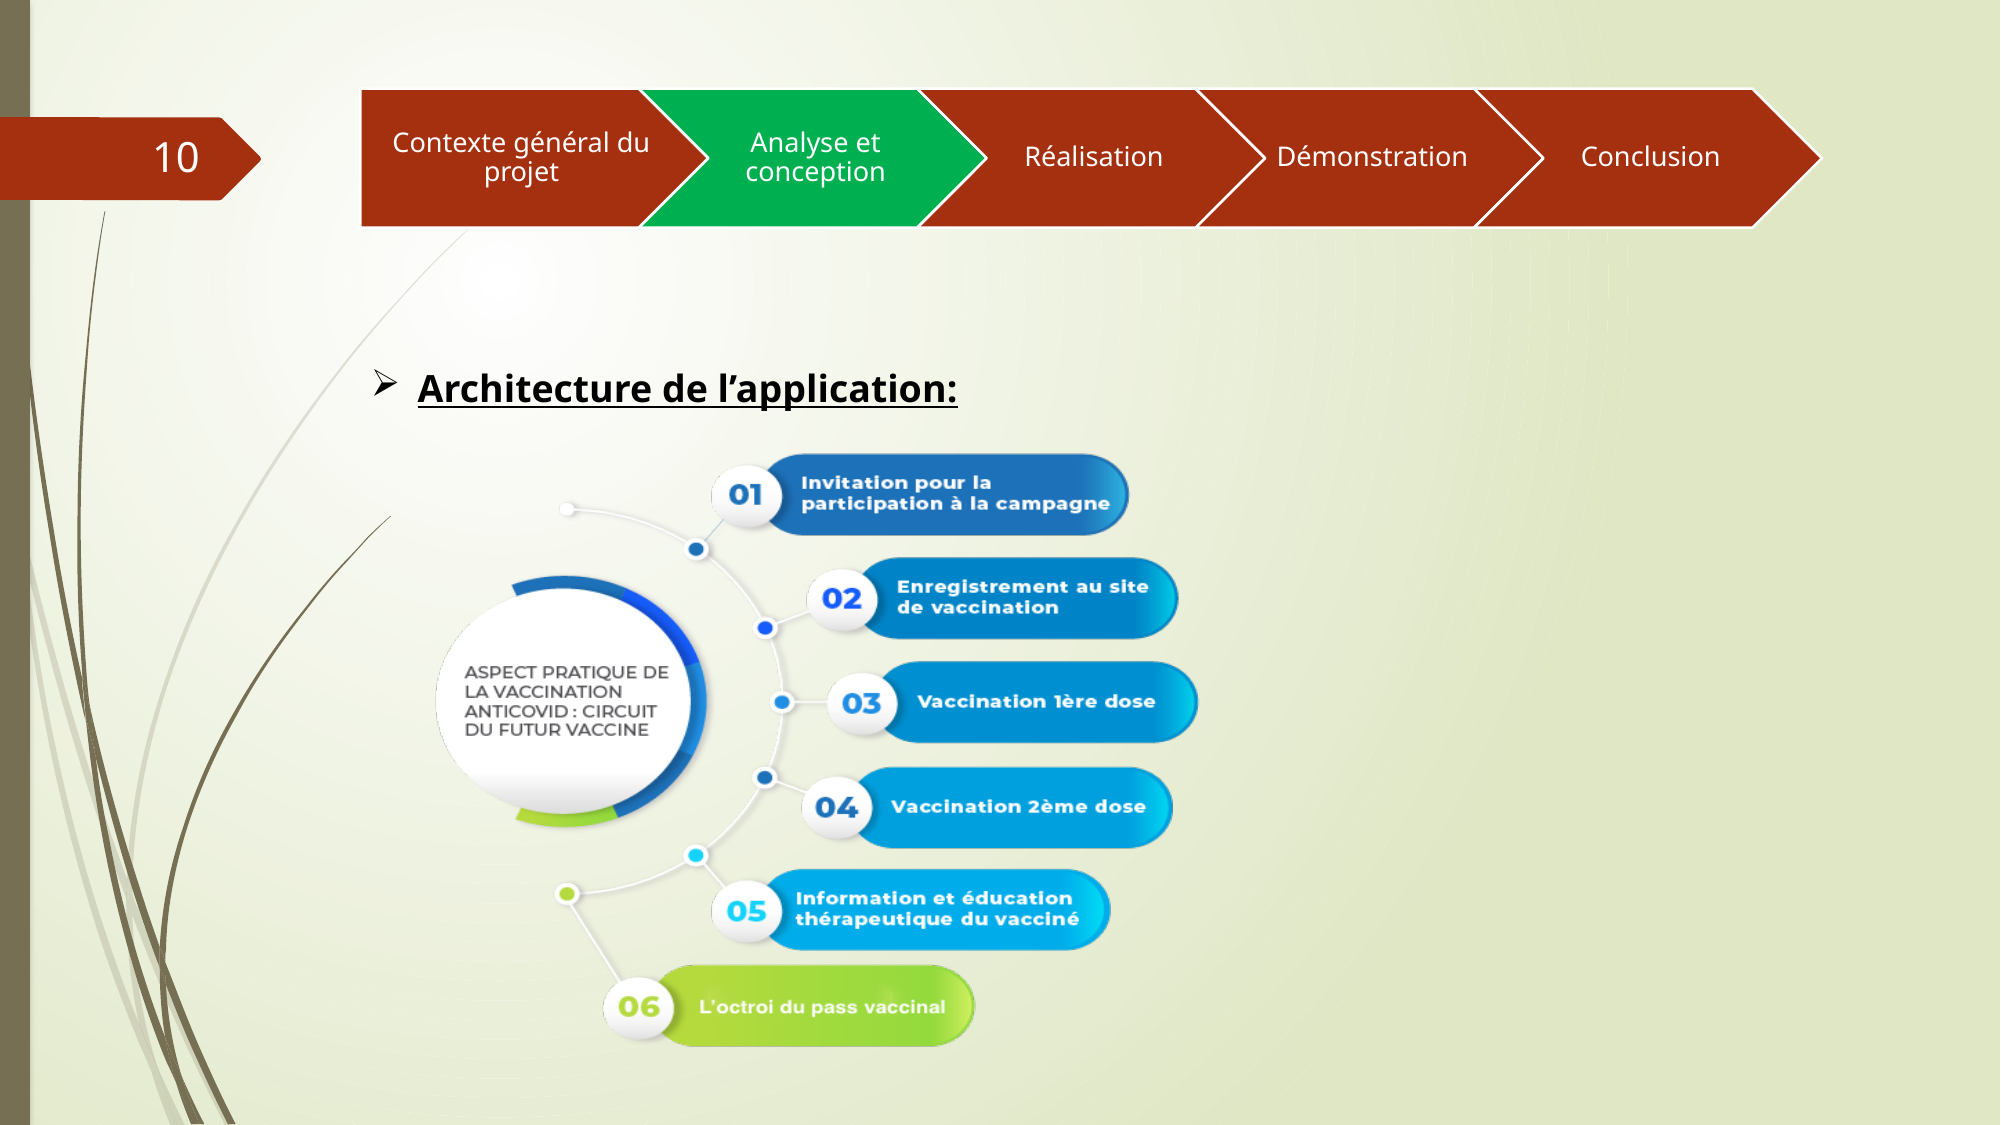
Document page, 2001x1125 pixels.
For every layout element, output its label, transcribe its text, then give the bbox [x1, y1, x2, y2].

slide_number 10 [87, 129, 216, 190]
text_box Architecture de l’application: [355, 357, 1059, 411]
picture [299, 412, 1336, 1083]
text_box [359, 52, 1823, 264]
